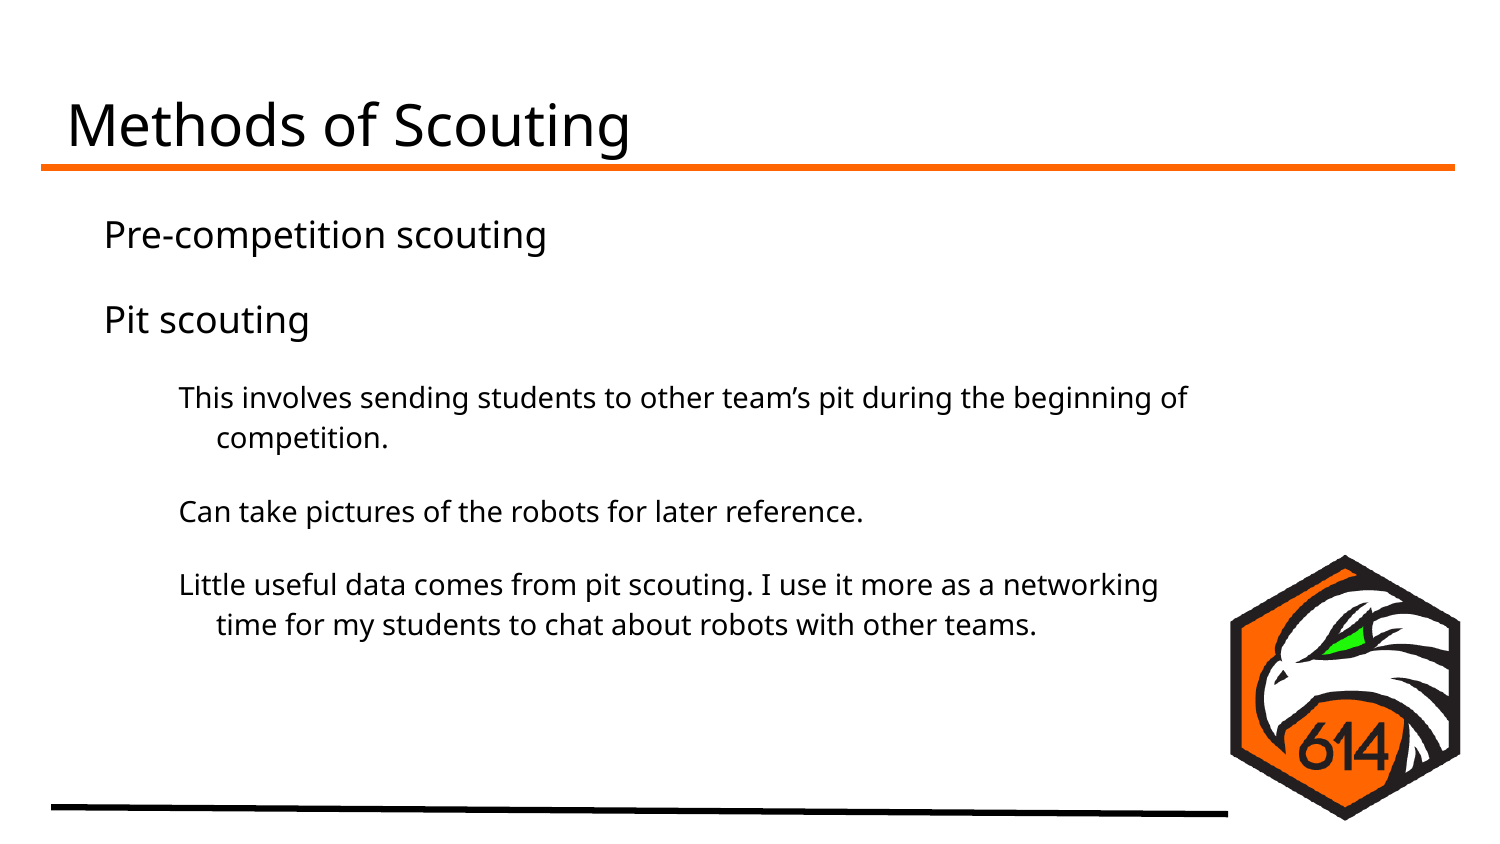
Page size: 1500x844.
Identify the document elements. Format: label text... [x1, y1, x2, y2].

list Pre-competition scouting Pit scouting This involves sending students to other team’s pit during the beginning of competition. Can take pictures of the robots for later reference. Little useful data comes from pit scouting. I use it more as a networking time for my students to chat about robots with other teams. [51, 189, 1230, 819]
picture [1175, 525, 1500, 844]
title Methods of Scouting [51, 72, 1449, 167]
